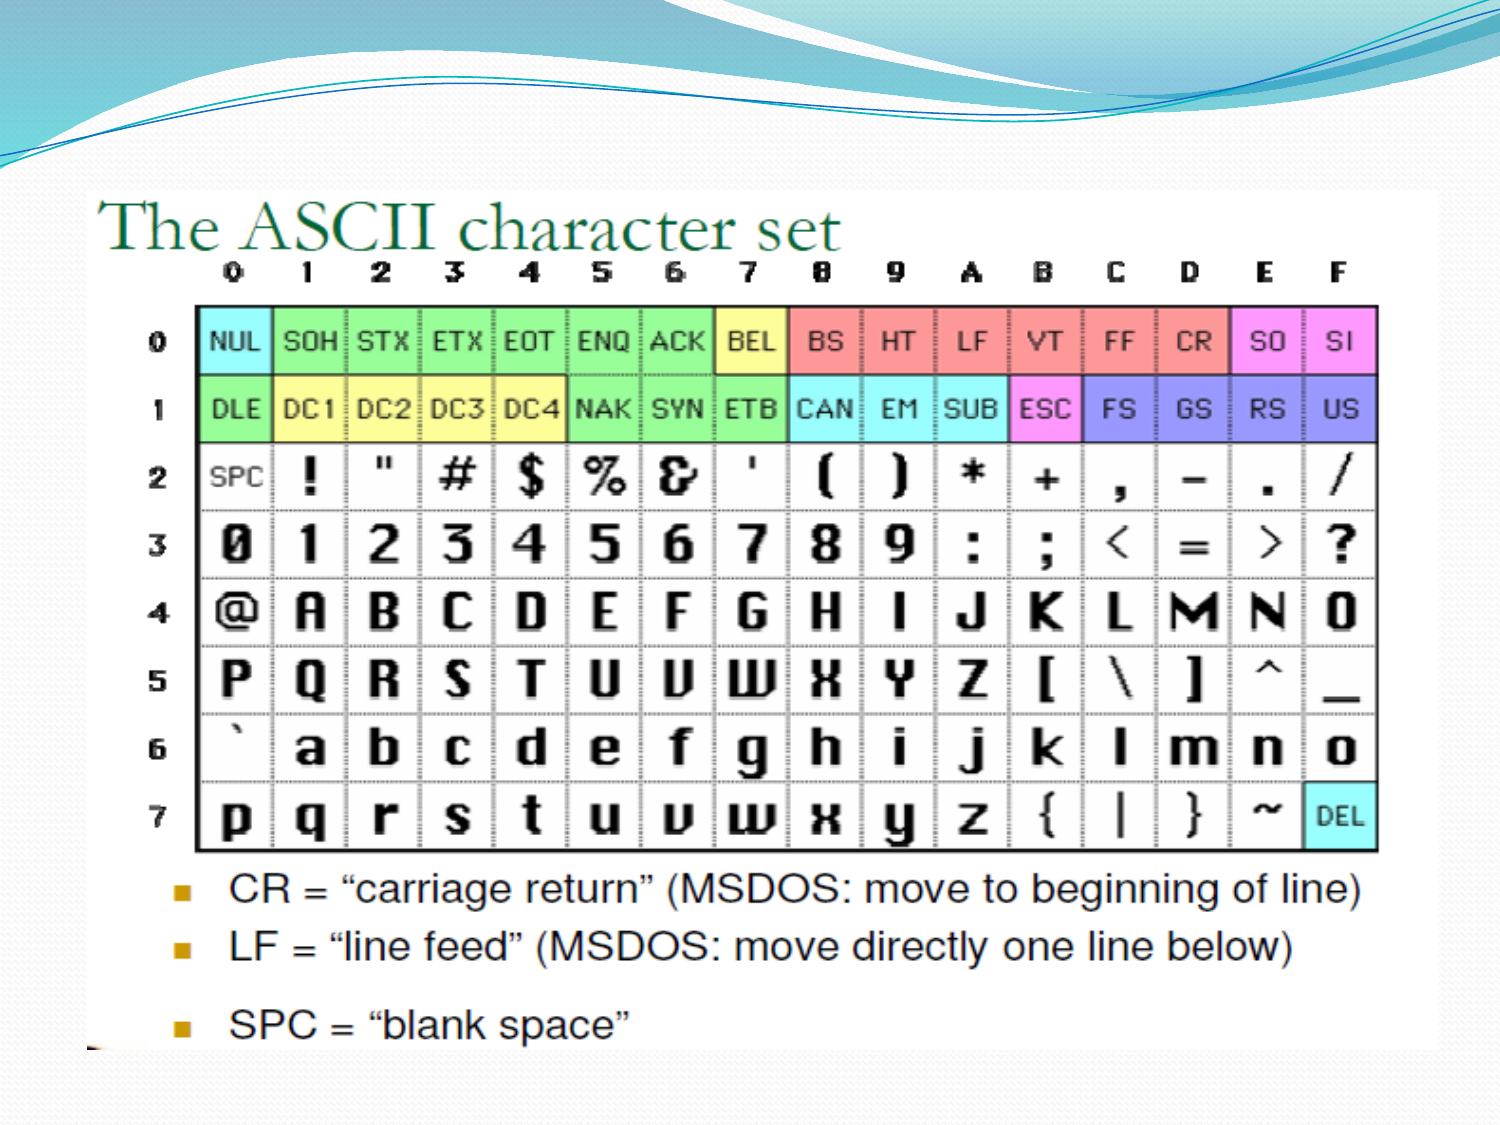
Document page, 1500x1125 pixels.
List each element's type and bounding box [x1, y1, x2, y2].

picture [87, 190, 1438, 1051]
